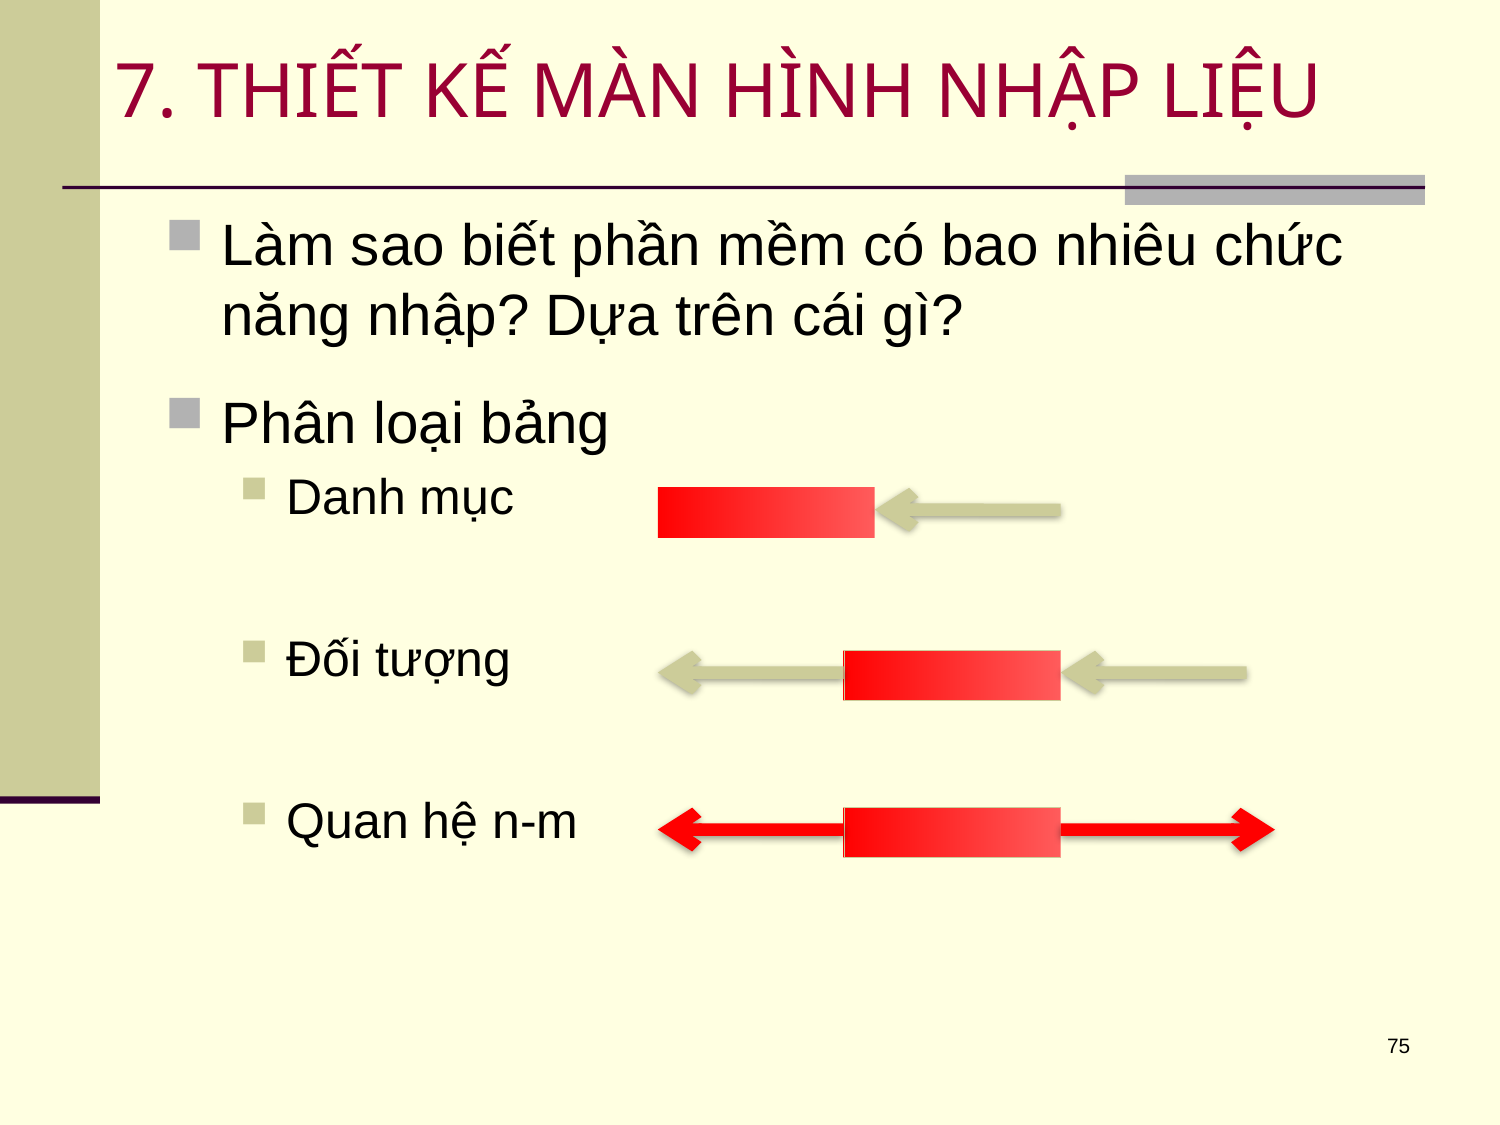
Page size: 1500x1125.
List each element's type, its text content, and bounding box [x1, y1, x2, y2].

list Làm sao biết phần mềm có bao nhiêu chức năng nhập? Dựa trên cái gì? Phân loại bảng Danh mục Đối tượng Quan hệ n-m [150, 200, 1425, 981]
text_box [657, 487, 1061, 538]
title 7. THIẾT KẾ MÀN HÌNH NHẬP LIỆU [99, 0, 1425, 175]
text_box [657, 650, 1247, 701]
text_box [657, 807, 1276, 858]
slide_number 75 [1112, 1025, 1425, 1100]
